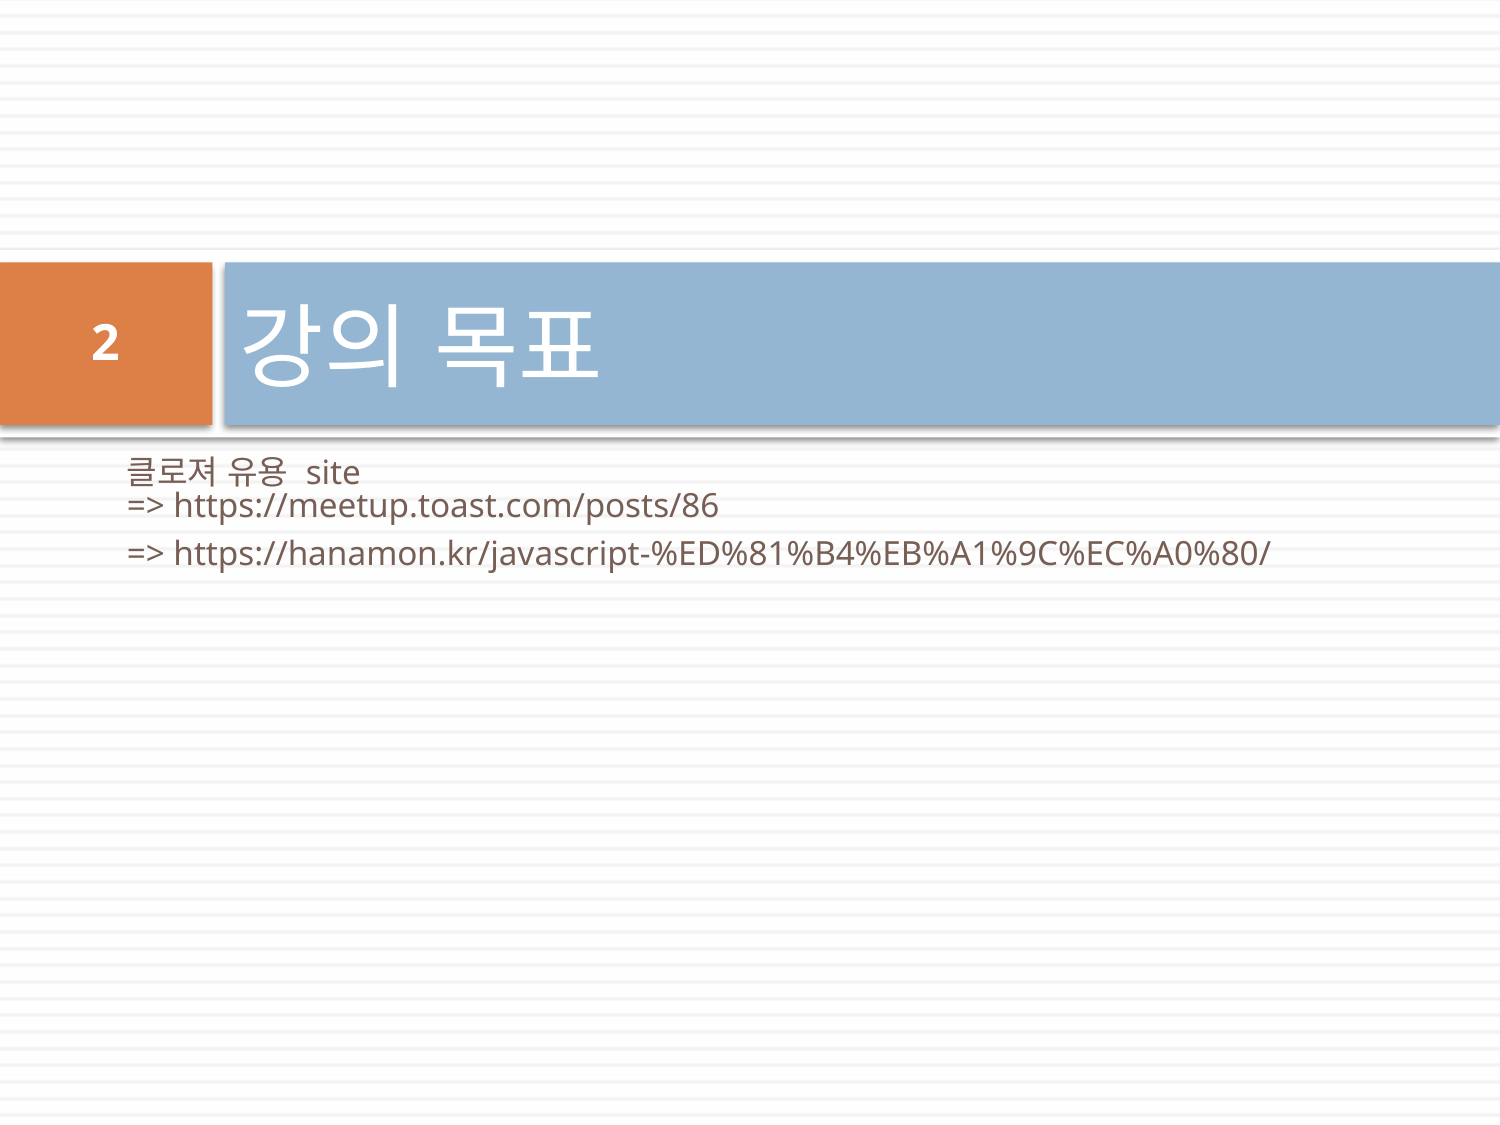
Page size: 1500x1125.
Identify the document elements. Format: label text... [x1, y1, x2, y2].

list 클로져 유용 site => https://meetup.toast.com/posts/86 => https://hanamon.kr/javascript-%ED%81%B4%EB%A1%9C%EC%A0%80/ [112, 450, 1394, 953]
title 강의 목표 [225, 262, 1475, 425]
slide_number 2 [0, 287, 213, 403]
